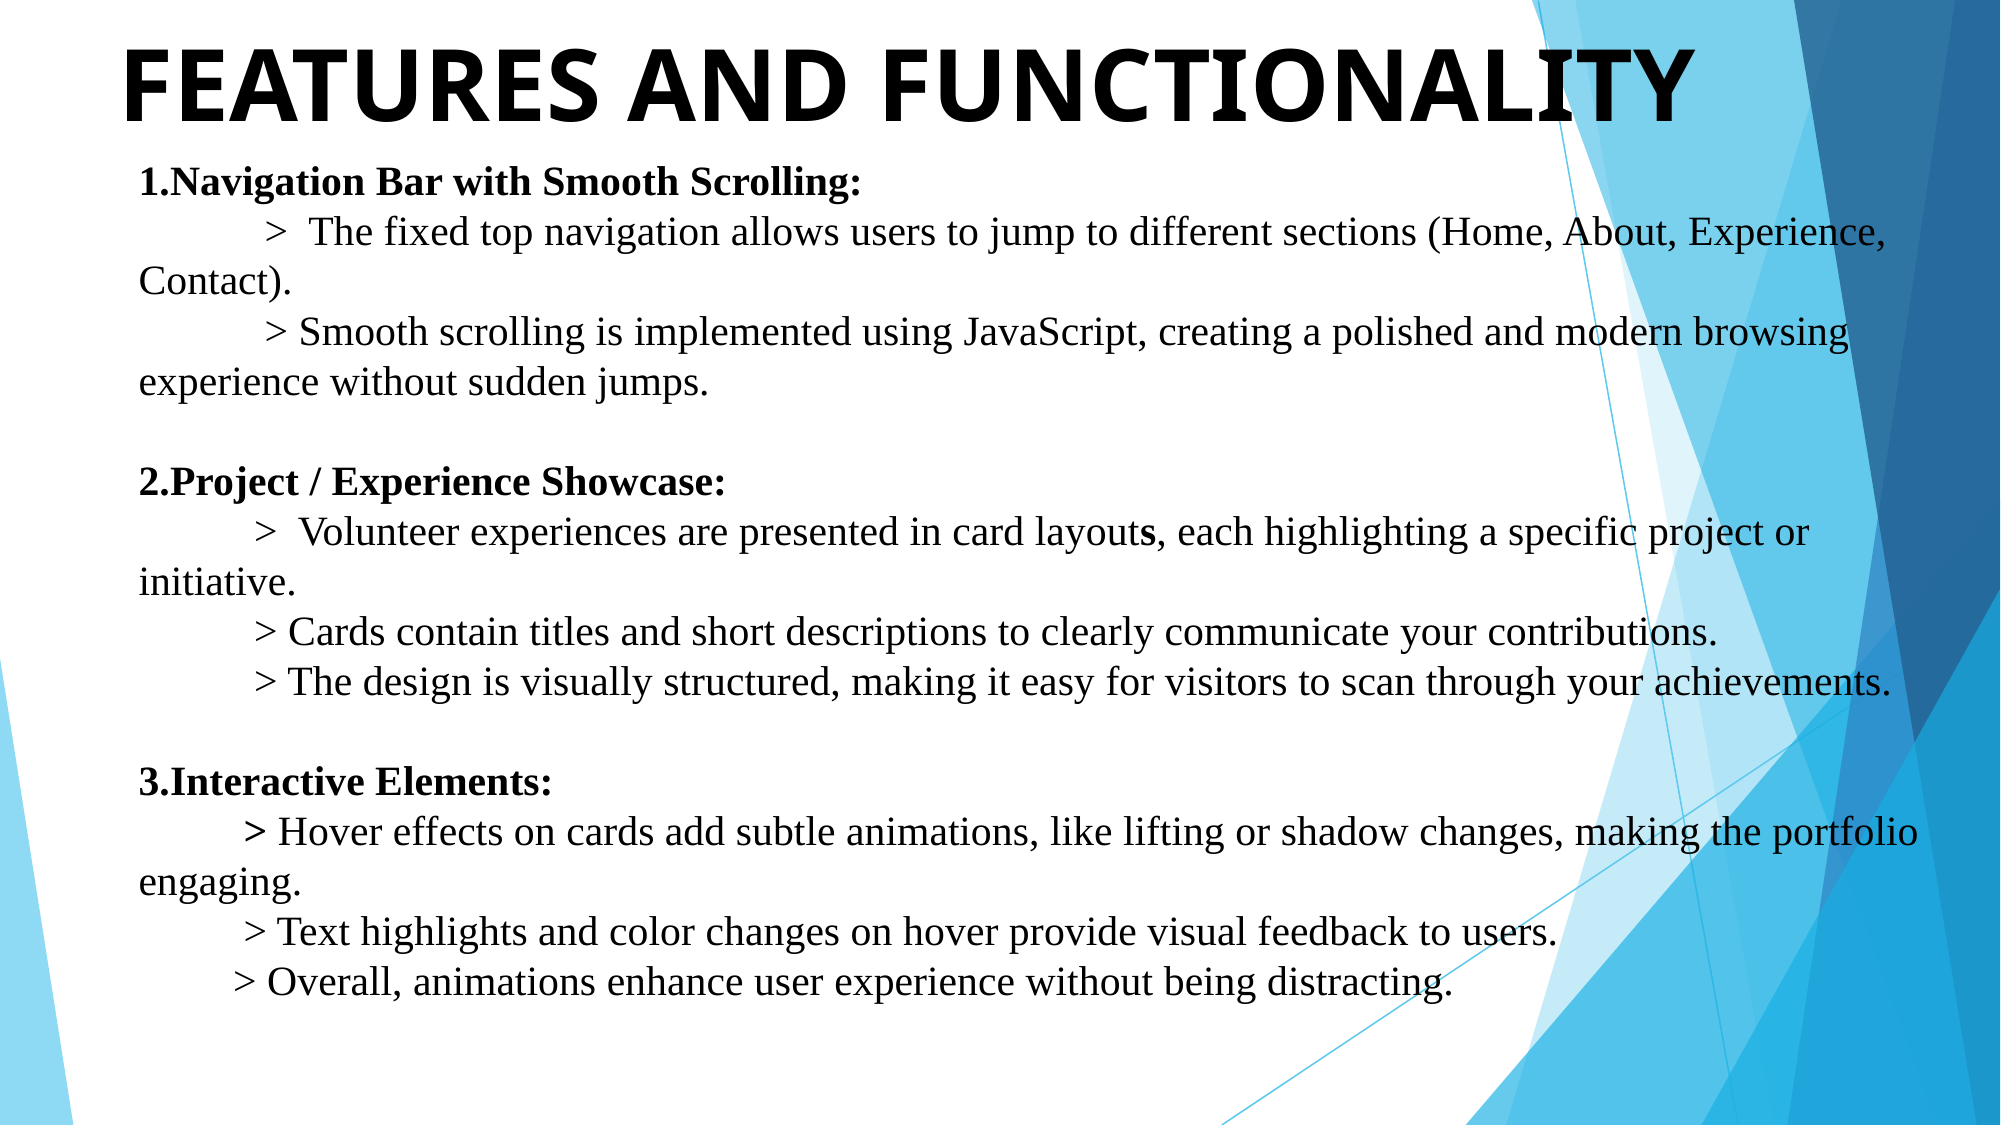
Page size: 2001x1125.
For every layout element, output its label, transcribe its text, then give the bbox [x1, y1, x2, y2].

text_box Navigation Bar with Smooth Scrolling: > The fixed top navigation allows users to jump to different sections (Home, About, Experience, Contact). > Smooth scrolling is implemented using JavaScript, creating a polished and modern browsing experience without sudden jumps. Project / Experience Showcase: > Volunteer experiences are presented in card layouts, each highlighting a specific project or initiative. > Cards contain titles and short descriptions to clearly communicate your contributions. > The design is visually structured, making it easy for visitors to scan through your achievements. Interactive Elements: > Hover effects on cards add subtle animations, like lifting or shadow changes, making the portfolio engaging. > Text highlights and color changes on hover provide visual feedback to users. > Overall, animations enhance user experience without being distracting. [123, 145, 1938, 1012]
title FEATURES AND FUNCTIONALITY [118, 21, 1871, 146]
